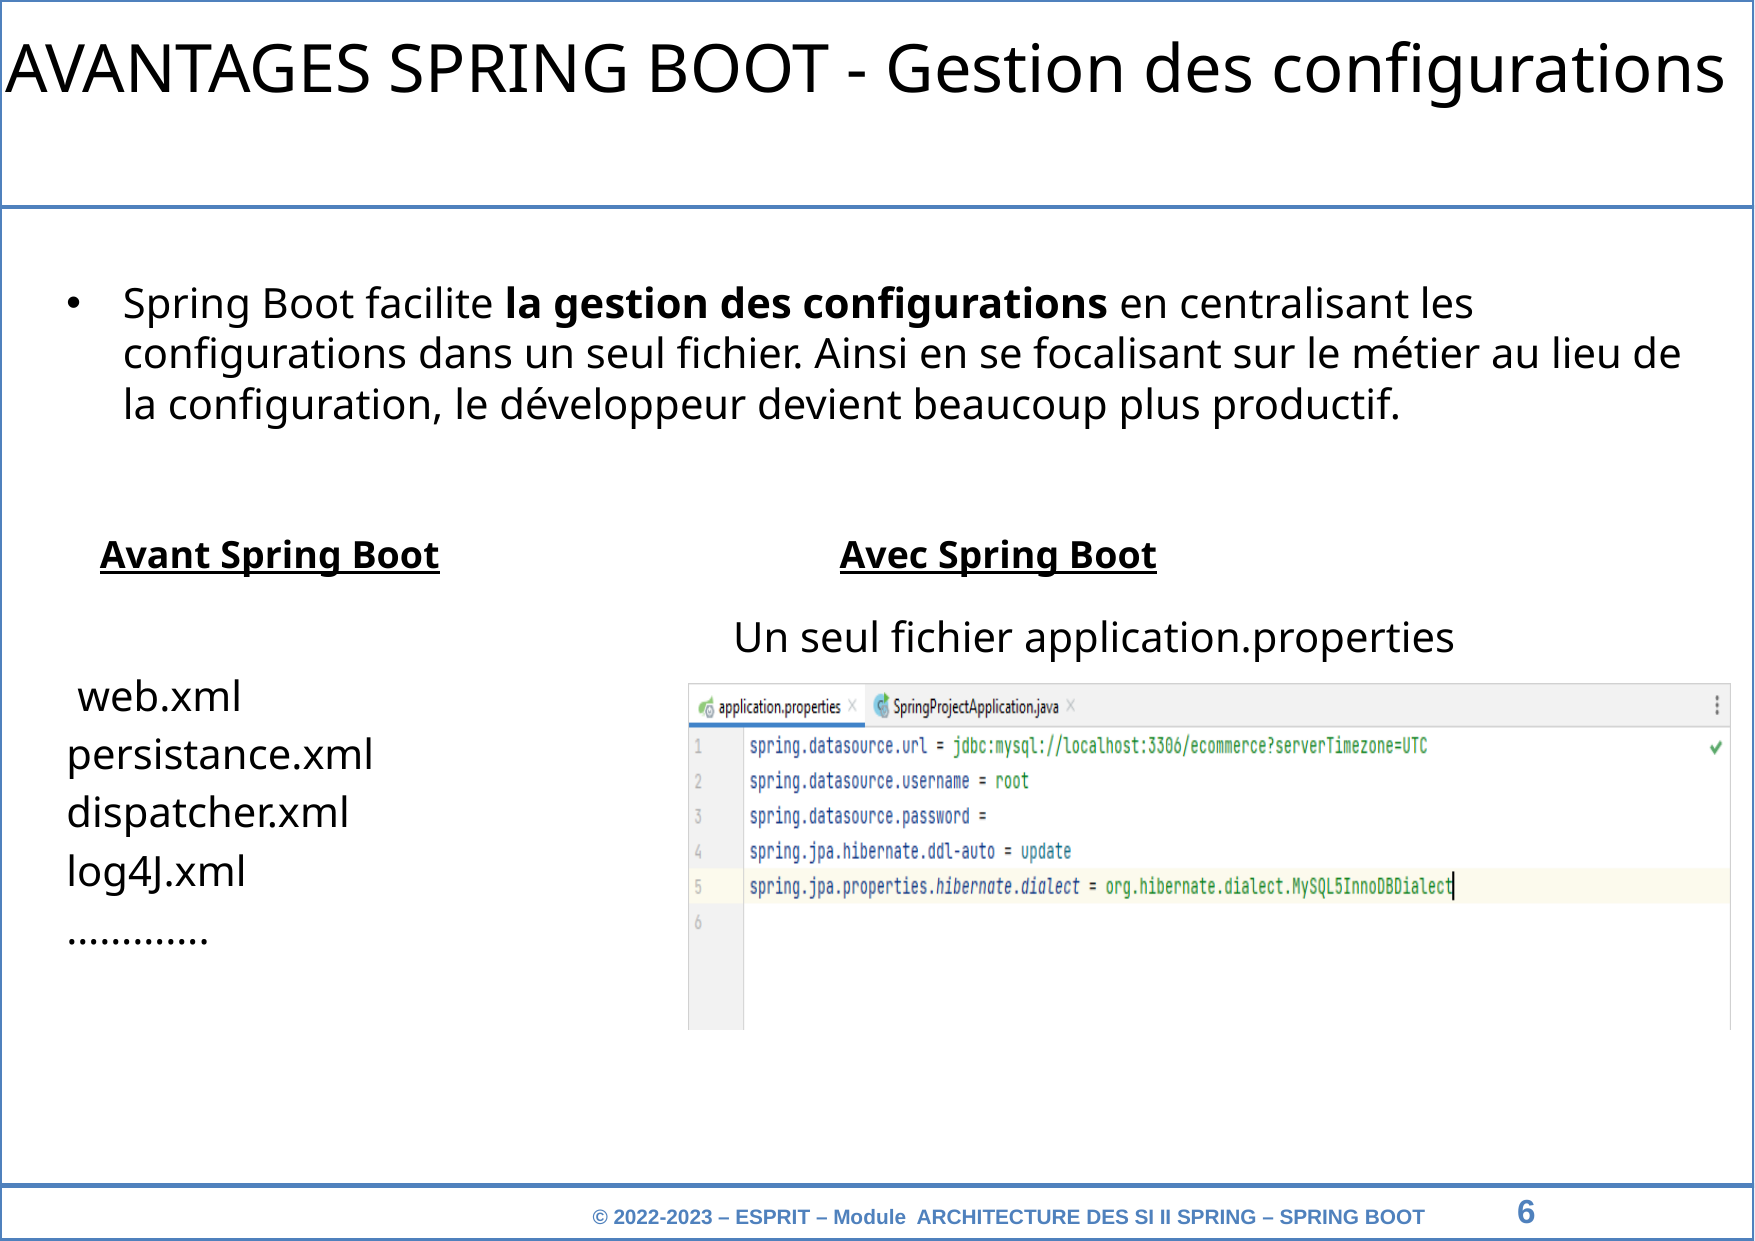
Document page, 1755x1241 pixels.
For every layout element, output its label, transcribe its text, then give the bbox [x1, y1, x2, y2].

picture [687, 683, 1731, 1031]
text_box Avant Spring Boot Avec Spring Boot [26, 523, 1705, 583]
text_box Spring Boot facilite la gestion des configurations en centralisant les configurations dans un seul fichier. Ainsi en se focalisant sur le métier au lieu de la configuration, le développeur devient beaucoup plus productif. Un seul fichier application.properties web.xml persistance.xml dispatcher.xml log4J.xml …………. [50, 583, 1705, 1186]
text_box Spring Boot facilite la gestion des configurations en centralisant les configurations dans un seul fichier. Ainsi en se focalisant sur le métier au lieu de la configuration, le développeur devient beaucoup plus productif. Un seul fichier application.properties web.xml persistance.xml dispatcher.xml log4J.xml …………. [50, 210, 1705, 523]
text_box AVANTAGES SPRING BOOT - Gestion des configurations [0, 0, 1743, 104]
slide_number 6 [1486, 1202, 1733, 1231]
